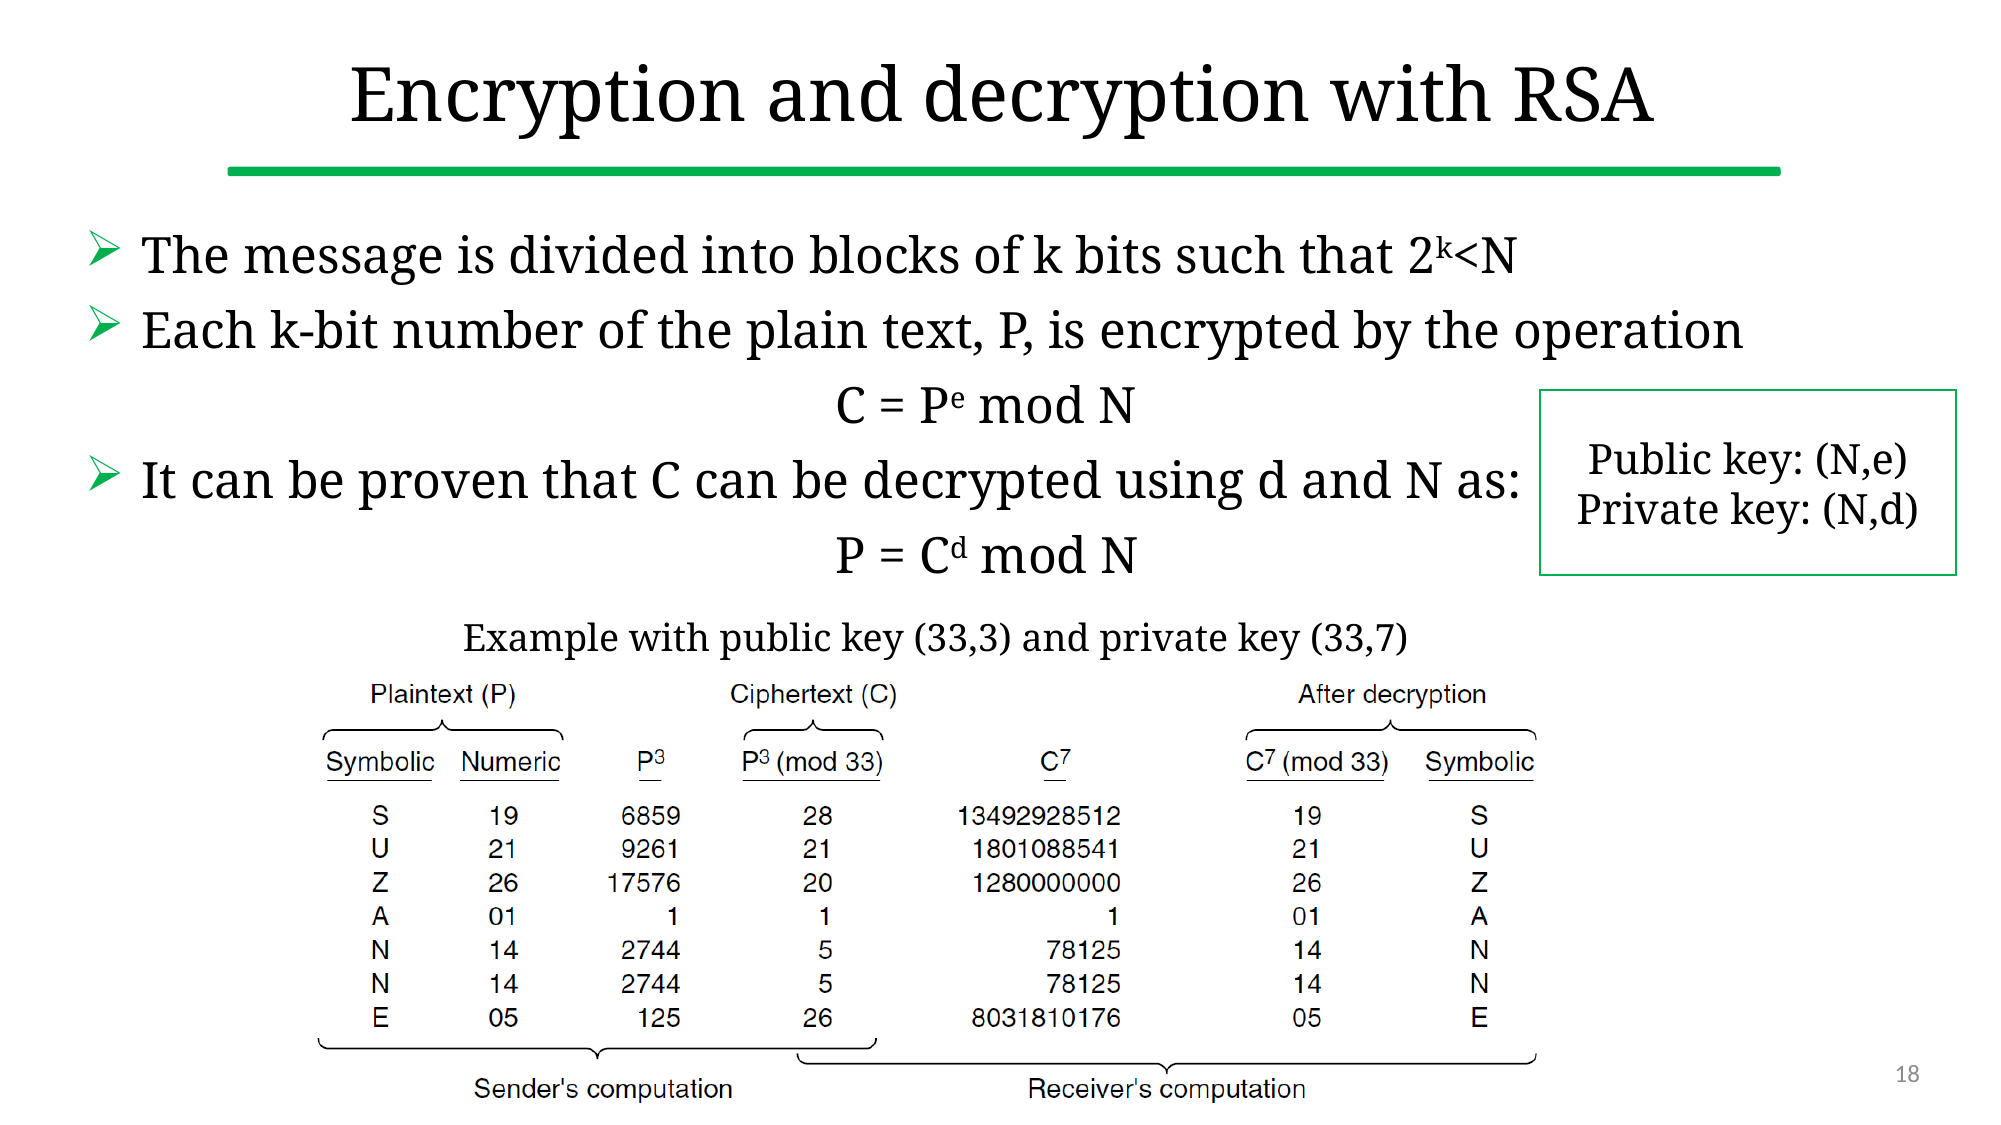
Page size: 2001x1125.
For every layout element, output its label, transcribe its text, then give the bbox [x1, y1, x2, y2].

slide_number 18 [1560, 1042, 1936, 1103]
text_box Example with public key (33,3) and private key (33,7) [312, 606, 1560, 653]
picture [312, 653, 1560, 1125]
list The message is divided into blocks of k bits such that 2k<N Each k-bit number of the plain text, P, is encrypted by the operation C = Pe mod N It can be proven that C can be decrypted using d and N as: P = Cd mod N [70, 223, 1933, 1021]
title Encryption and decryption with RSA [70, 26, 1936, 168]
text_box Public key: (N,e) Private key: (N,d) [1539, 389, 1957, 576]
